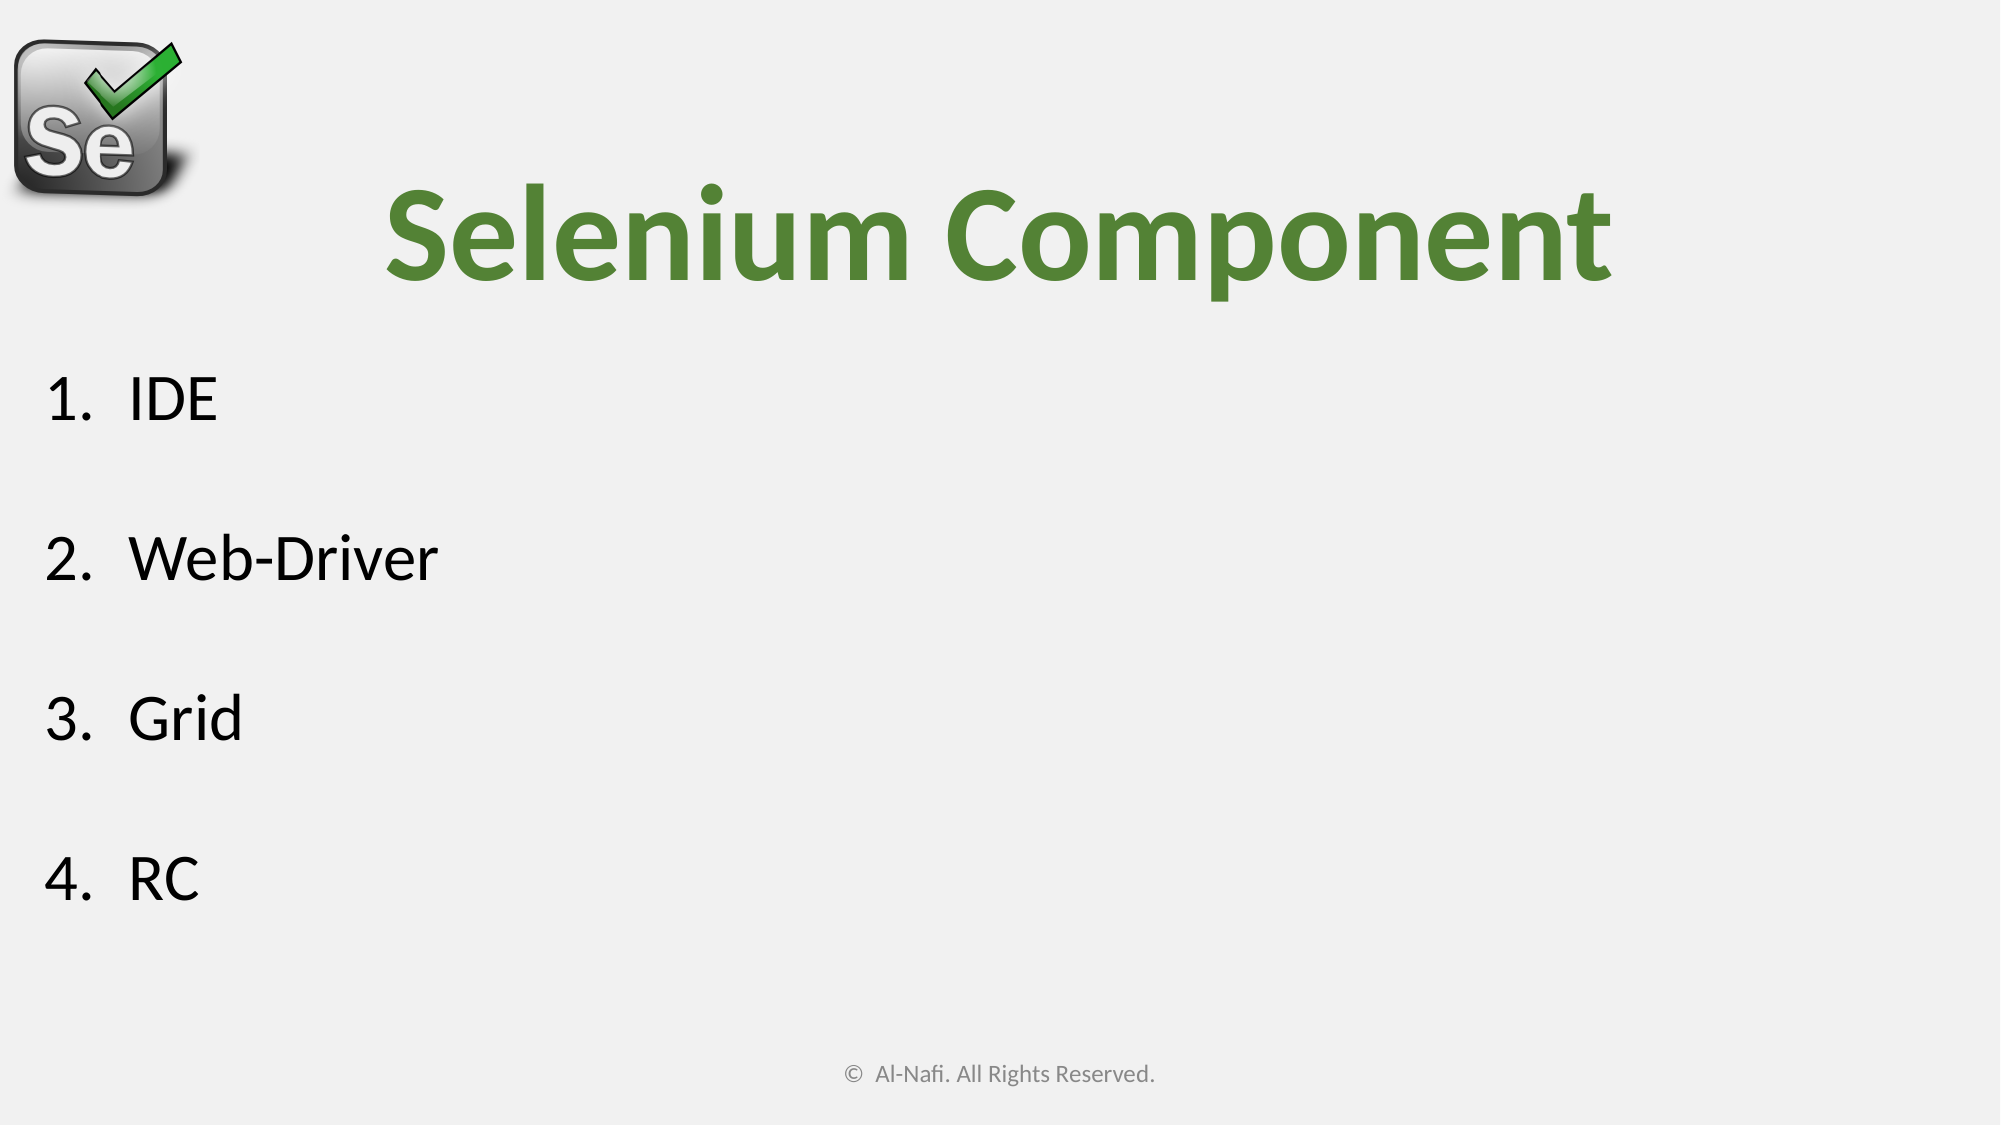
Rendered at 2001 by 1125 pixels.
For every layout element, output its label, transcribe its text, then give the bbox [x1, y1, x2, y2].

title Selenium Component [264, 143, 1736, 310]
picture [2, 30, 201, 210]
text_box © Al-Nafi. All Rights Reserved. [669, 1050, 1330, 1095]
list IDE Web-Driver Grid RC [44, 353, 1988, 1000]
